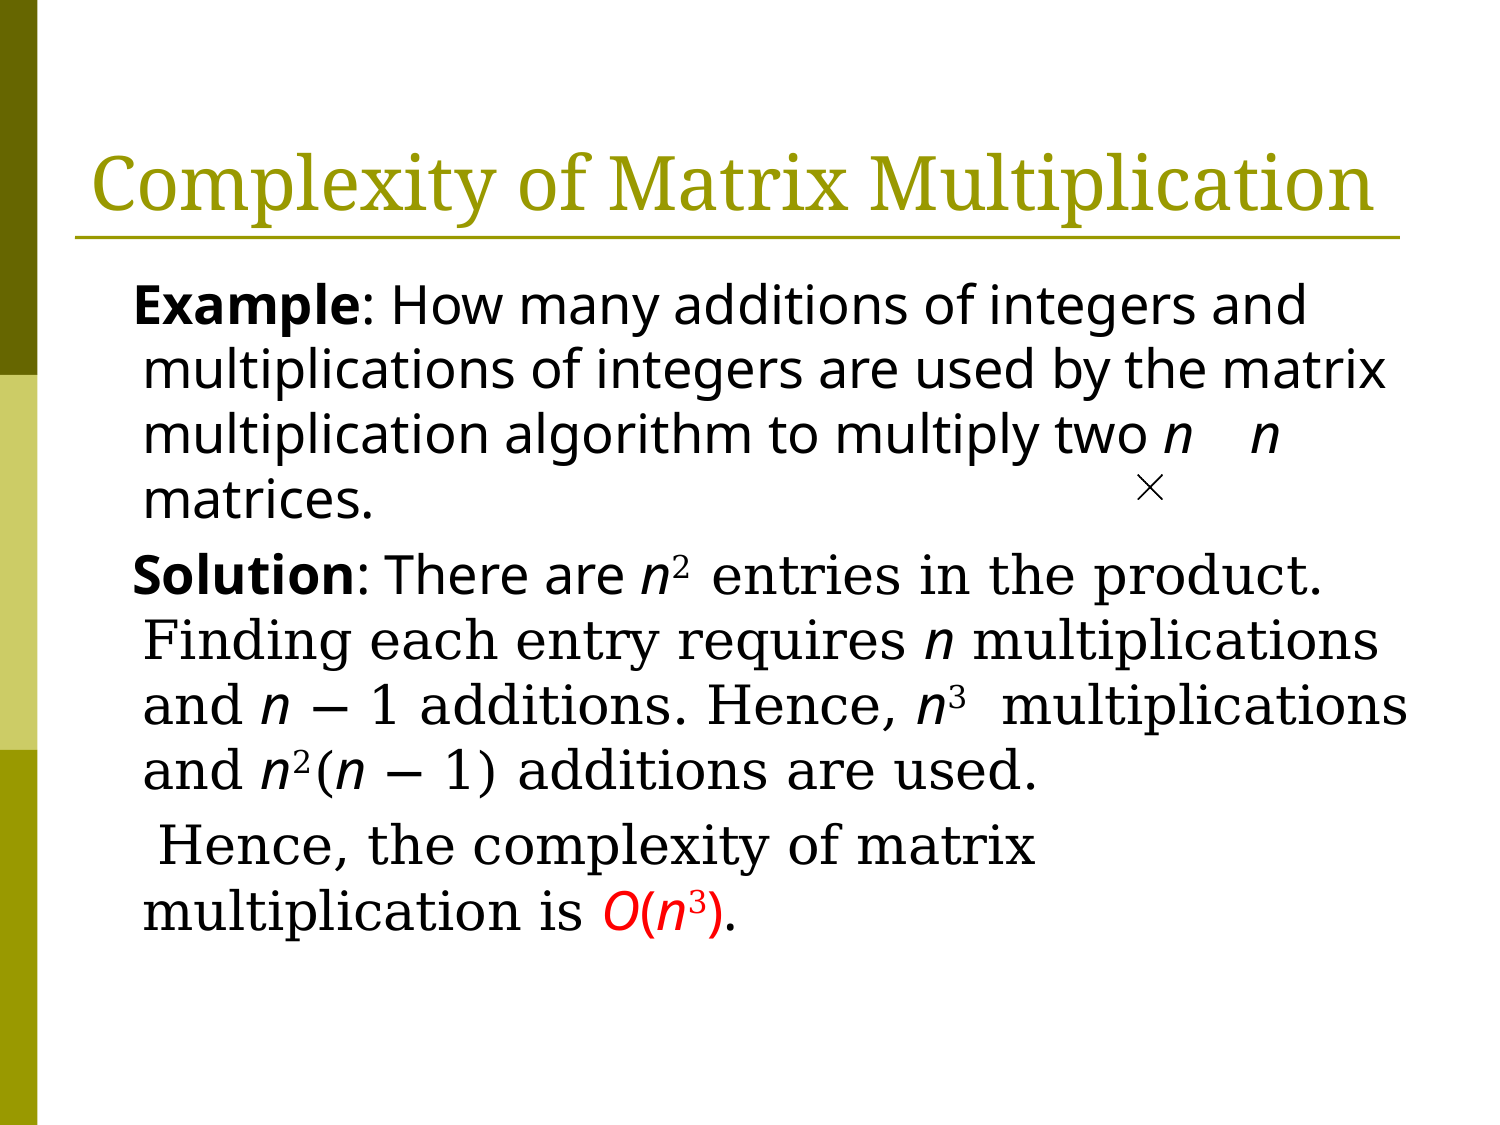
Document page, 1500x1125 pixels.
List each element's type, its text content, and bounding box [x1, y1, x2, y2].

picture [1137, 474, 1163, 500]
title Complexity of Matrix Multiplication [75, 45, 1425, 233]
list Example: How many additions of integers and multiplications of integers are used by the matrix multiplication algorithm to multiply two n n matrices. Solution: There are n2 entries in the product. Finding each entry requires n multiplications and n − 1 additions. Hence, n3 multiplications and n2(n − 1) additions are used. Hence, the complexity of matrix multiplication is O(n3). [75, 262, 1425, 1006]
